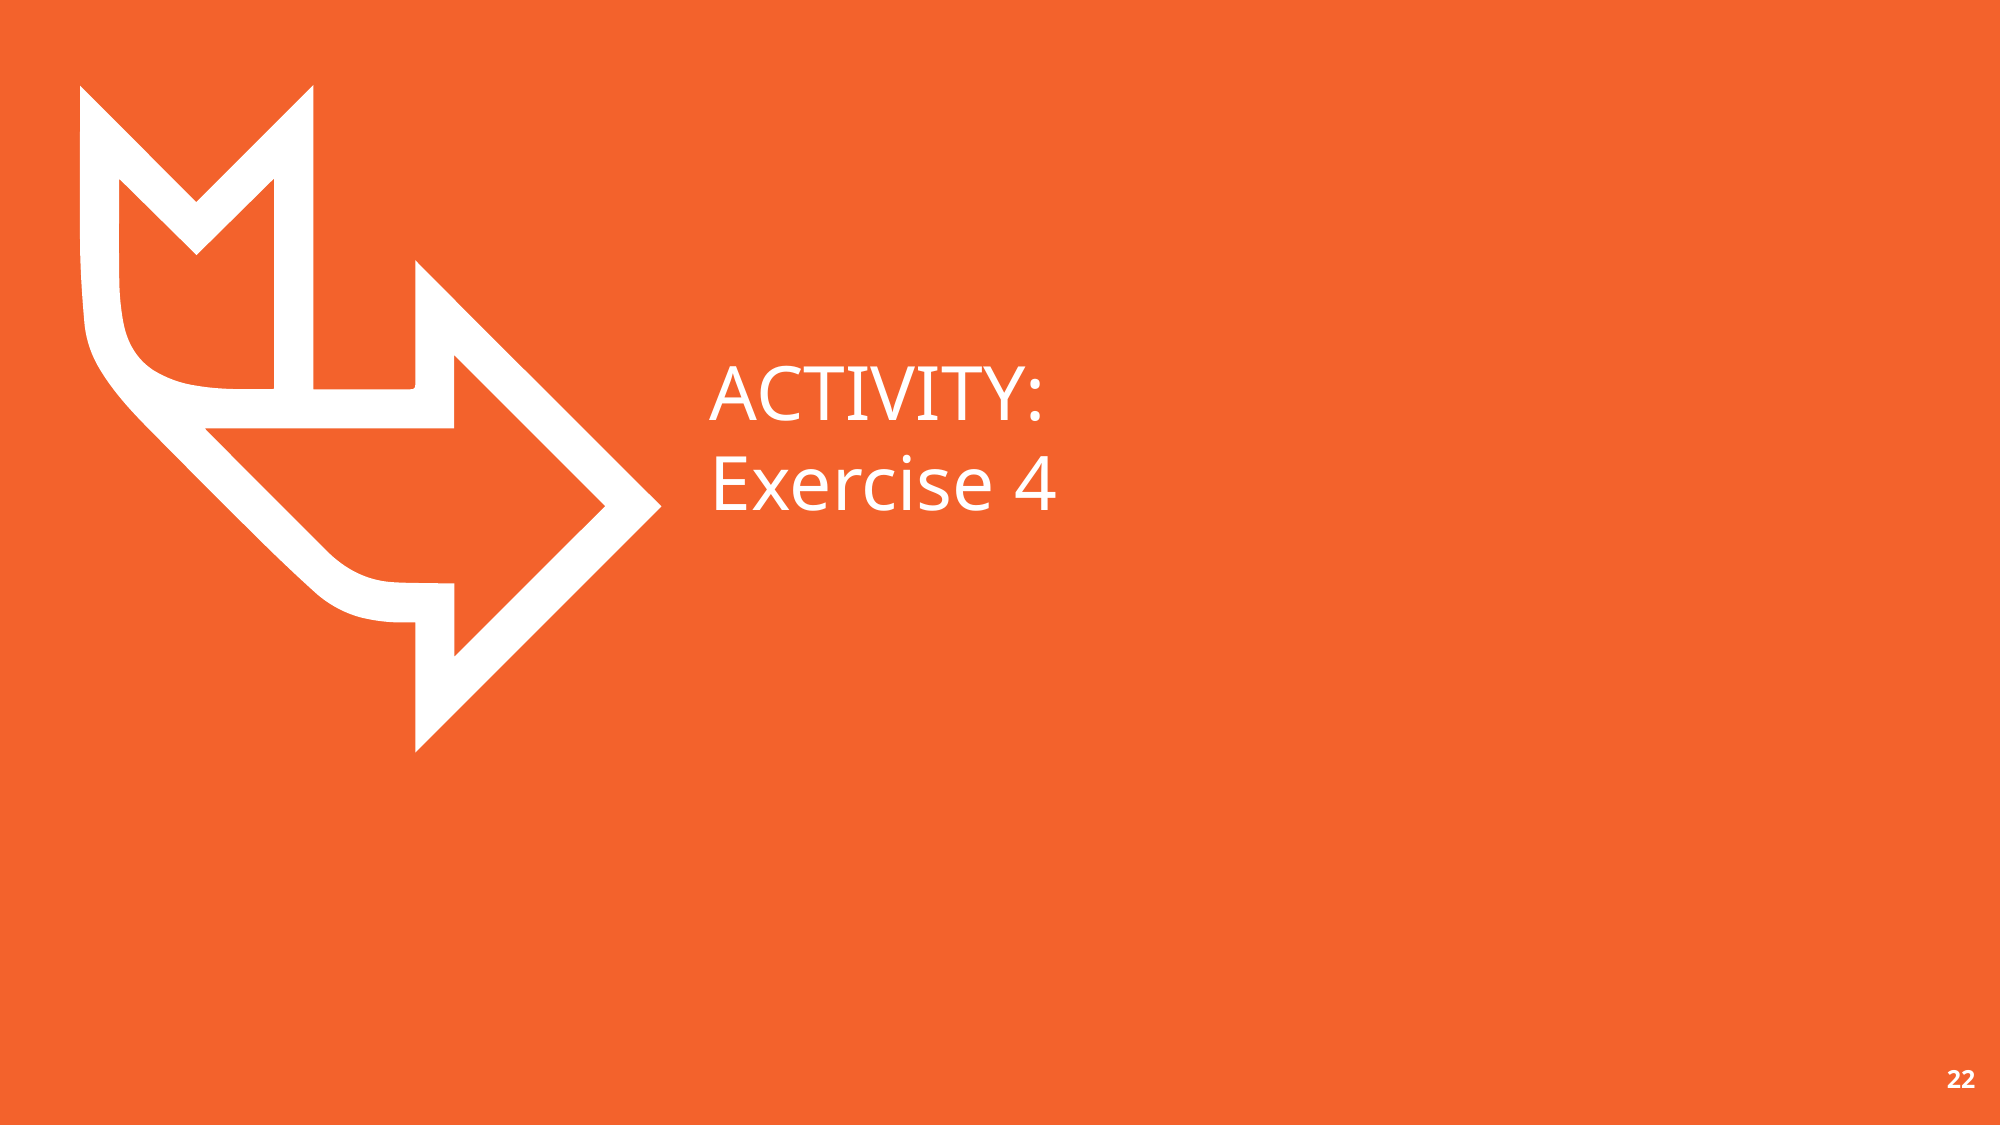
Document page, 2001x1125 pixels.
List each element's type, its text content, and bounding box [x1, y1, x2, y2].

title ACTIVITY: Exercise 4 [709, 56, 1937, 526]
slide_number 22 [1846, 1068, 1976, 1098]
